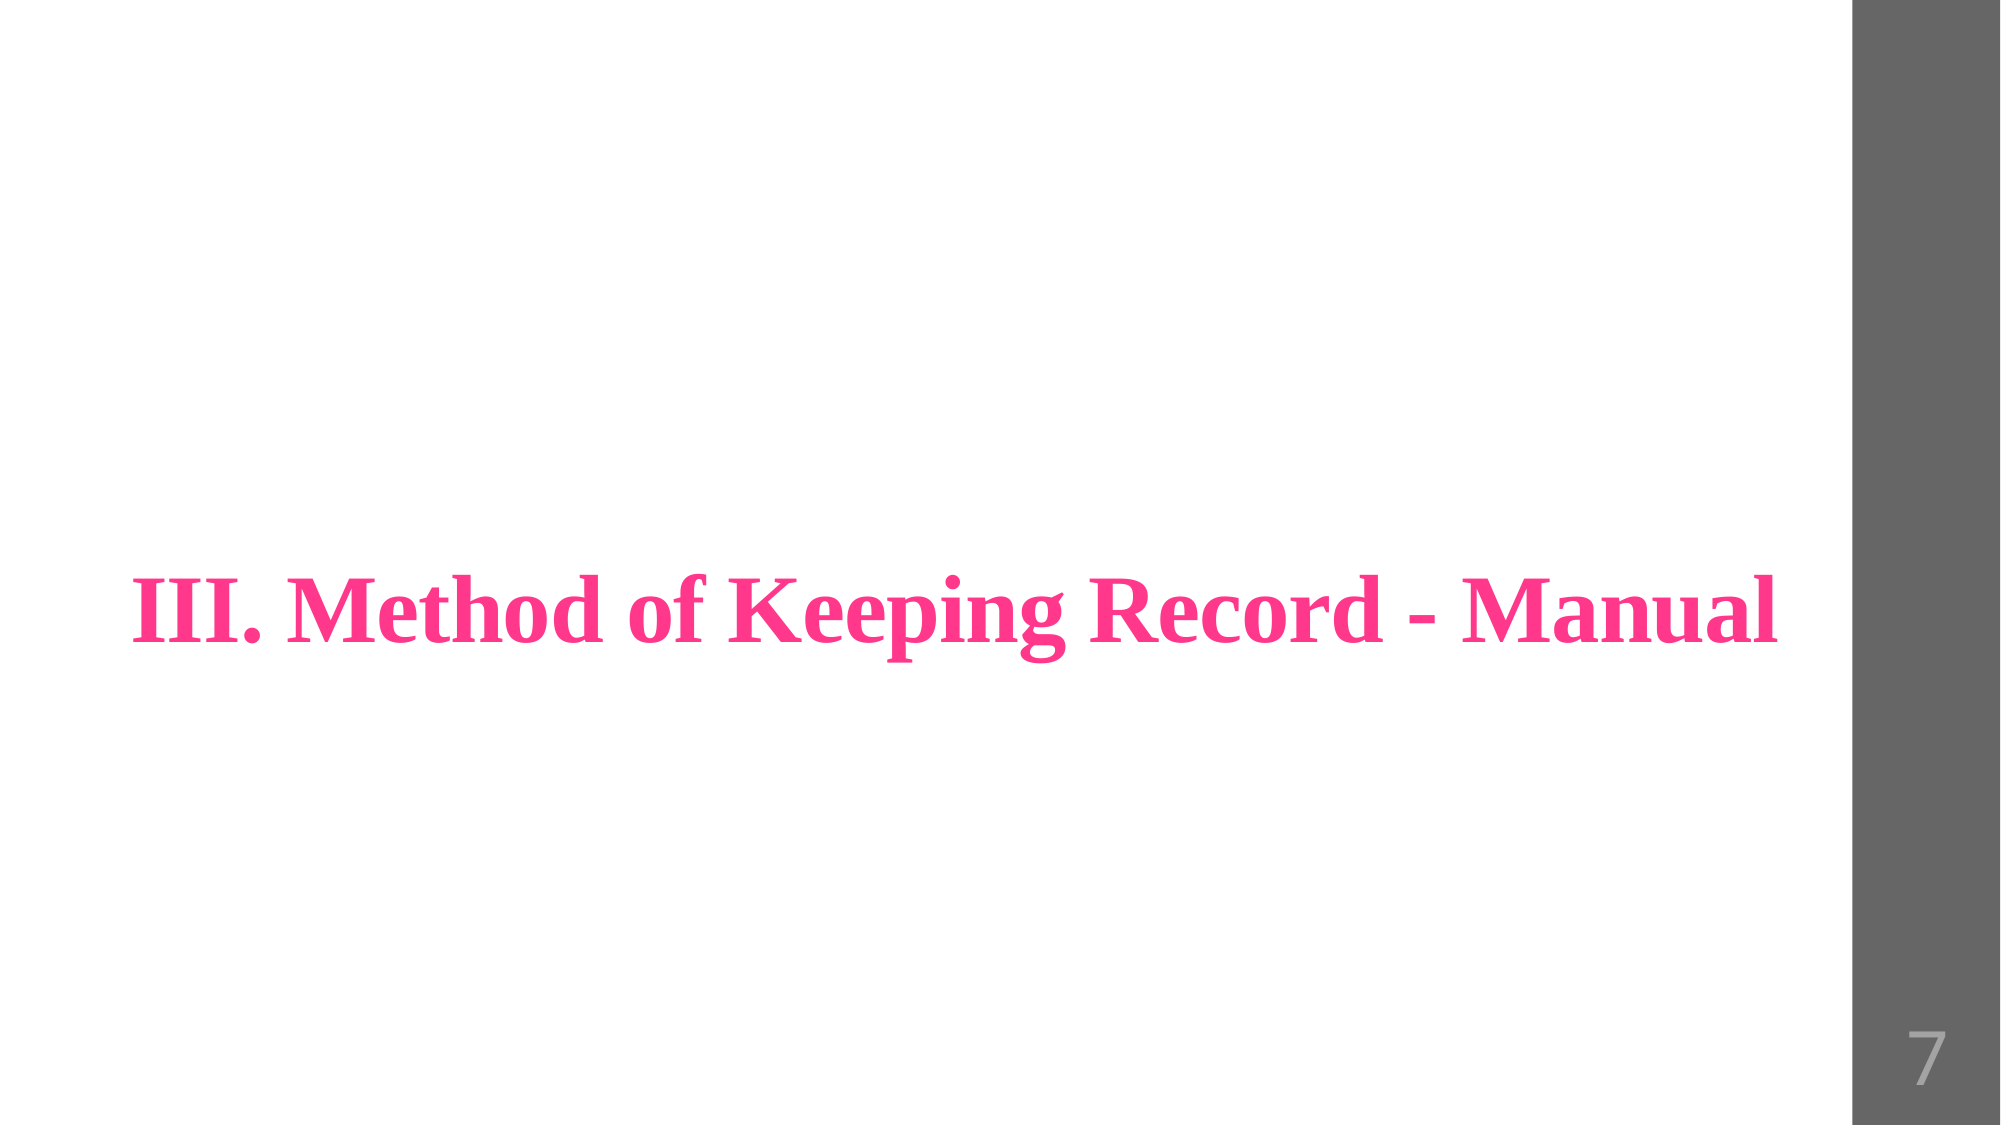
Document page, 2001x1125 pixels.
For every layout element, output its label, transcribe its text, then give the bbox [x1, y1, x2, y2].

title III. Method of Keeping Record - Manual [92, 453, 1818, 672]
slide_number 7 [1852, 1012, 2000, 1110]
